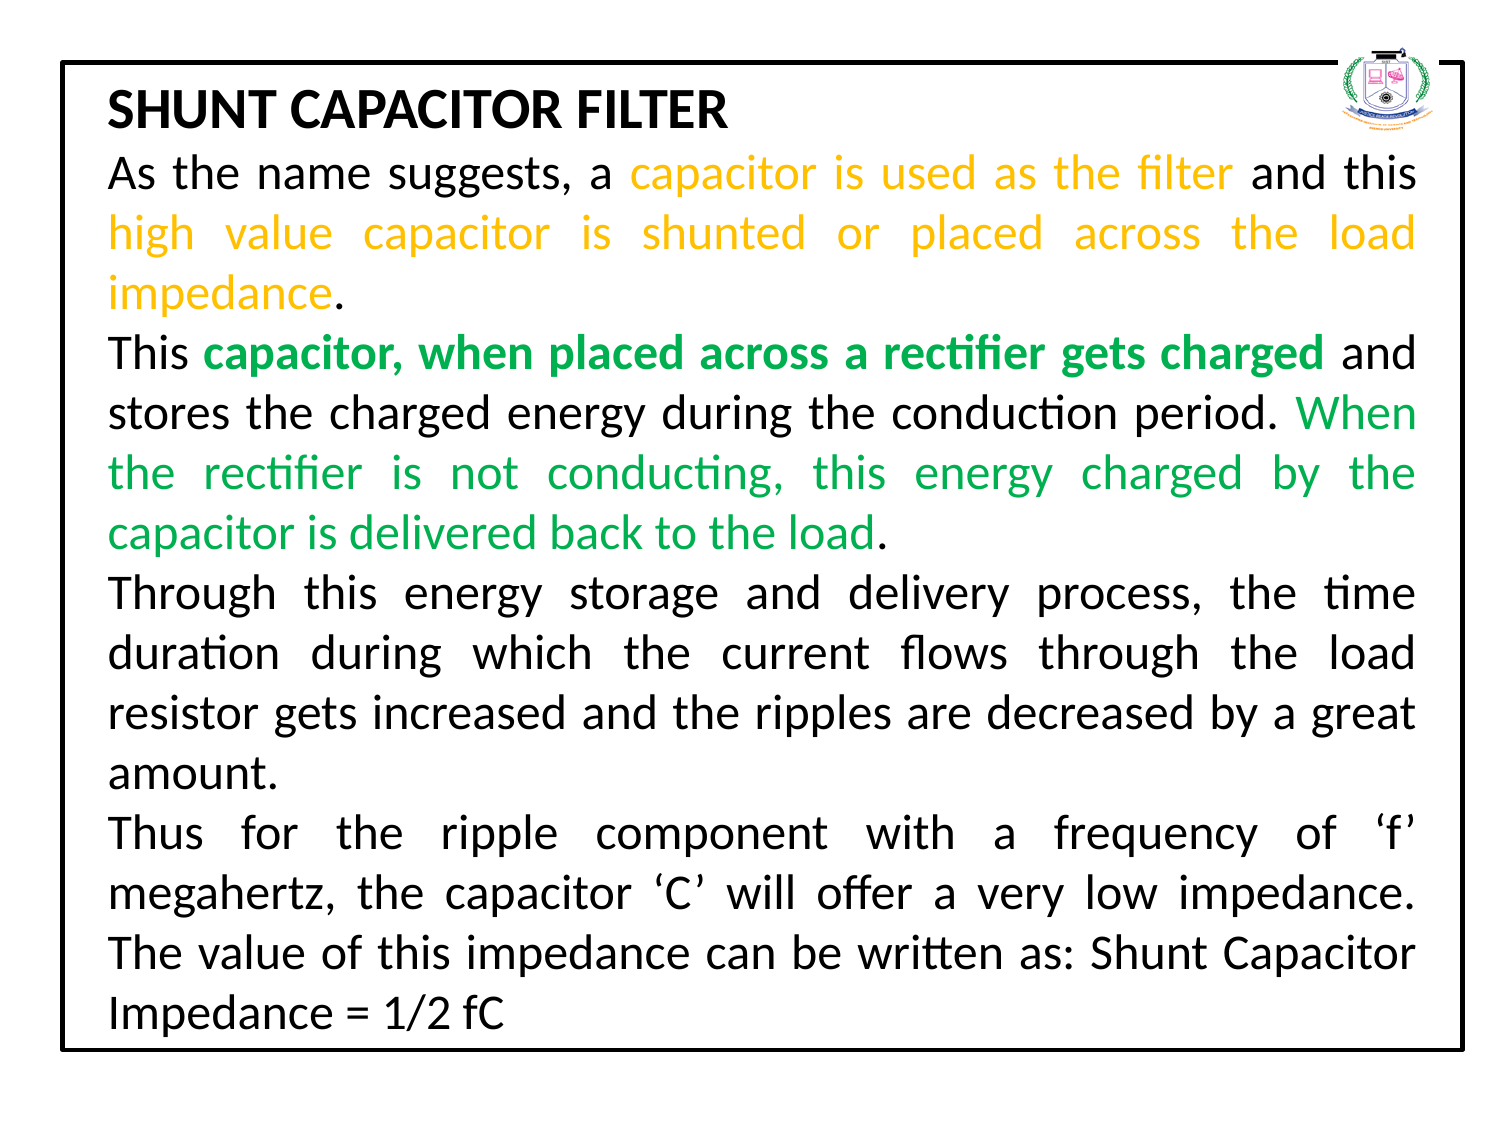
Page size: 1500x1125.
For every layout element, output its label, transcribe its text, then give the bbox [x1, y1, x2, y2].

text_box [60, 60, 1332, 1052]
picture [1337, 37, 1440, 138]
text_box [1432, 60, 1465, 1052]
text_box SHUNT CAPACITOR FILTER As the name suggests, a capacitor is used as the filter and this high value capacitor is shunted or placed across the load impedance. This capacitor, when placed across a rectifier gets charged and stores the charged energy during the conduction period. When the rectifier is not conducting, this energy charged by the capacitor is delivered back to the load. Through this energy storage and delivery process, the time duration during which the current flows through the load resistor gets increased and the ripples are decreased by a great amount. Thus for the ripple component with a frequency of ‘f’ megahertz, the capacitor ‘C’ will offer a very low impedance. The value of this impedance can be written as: Shunt Capacitor Impedance = 1/2 fC [92, 62, 1432, 1125]
